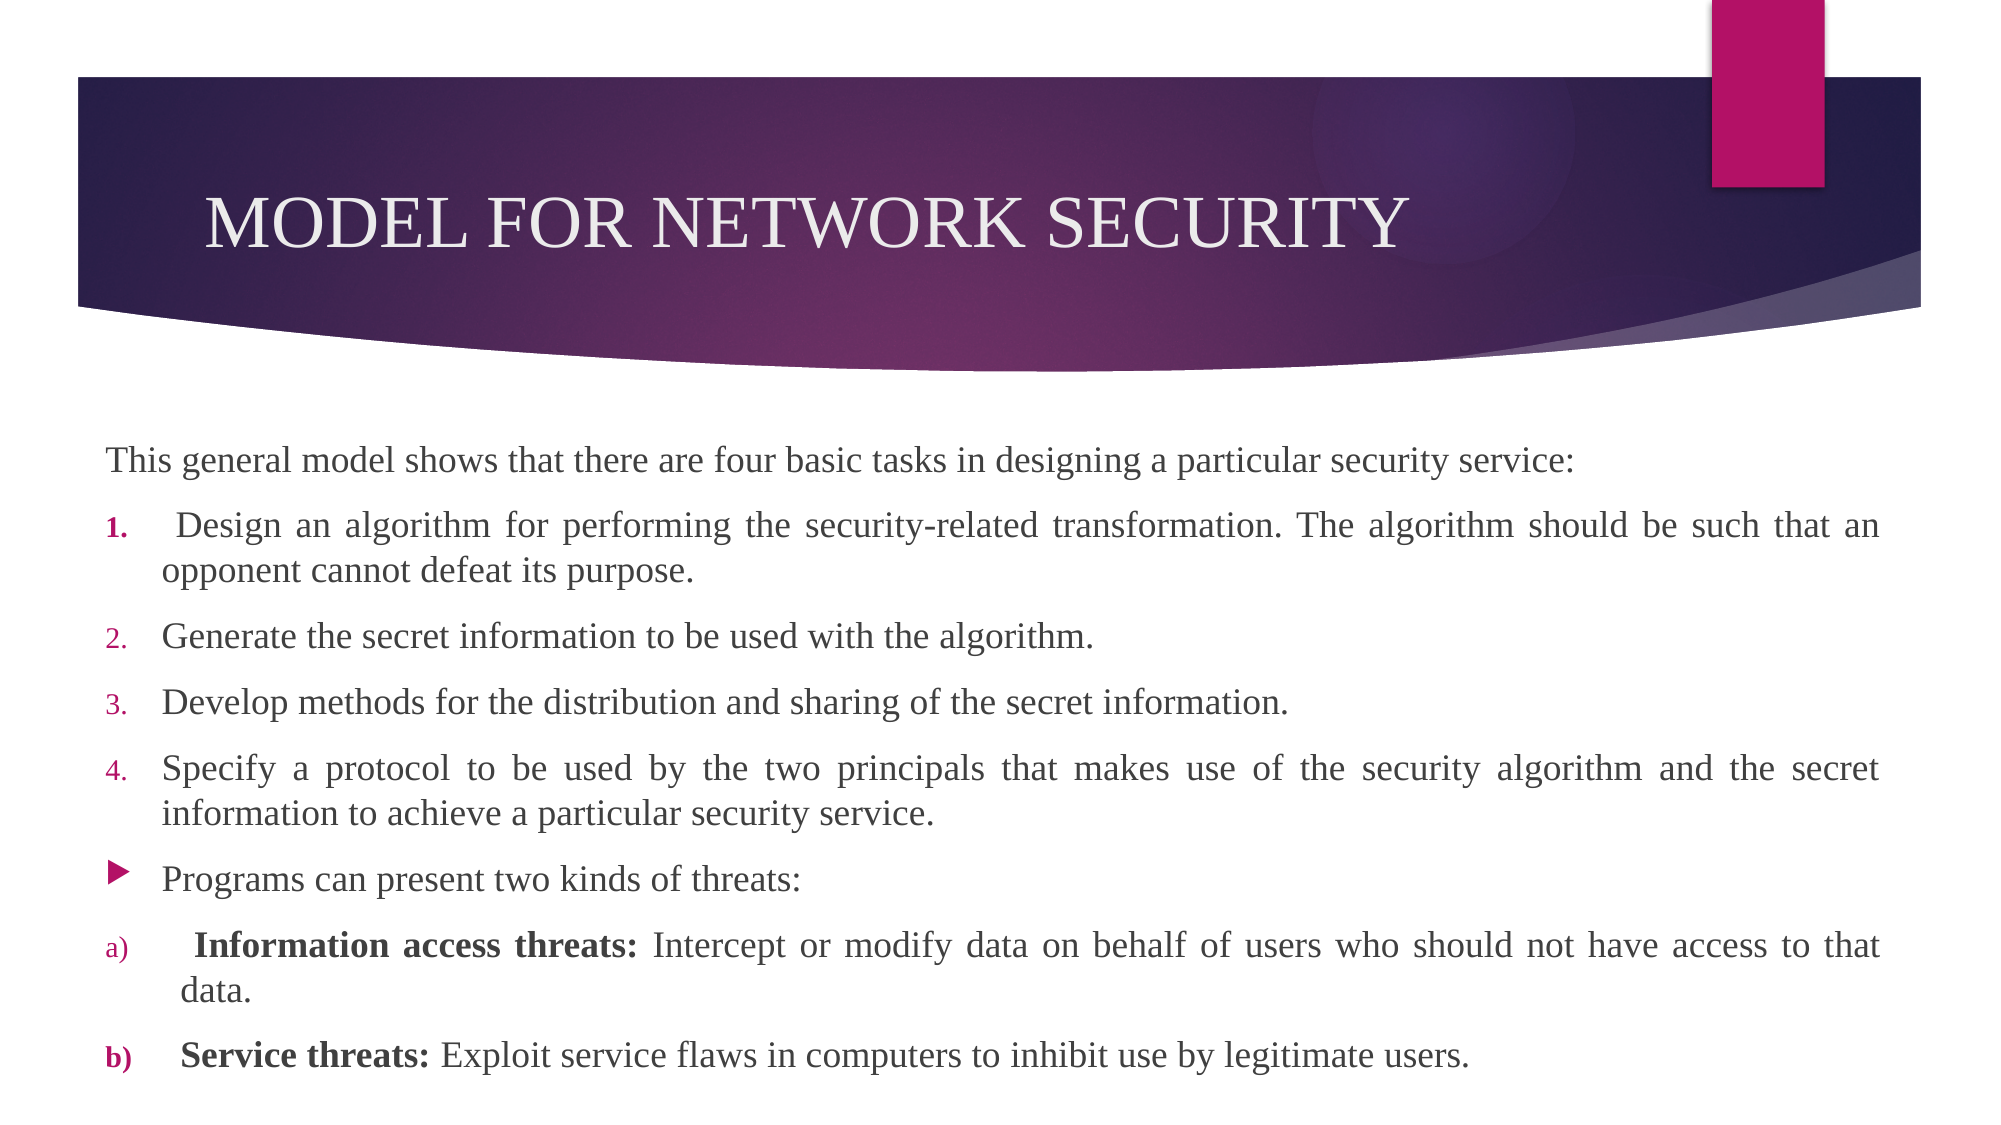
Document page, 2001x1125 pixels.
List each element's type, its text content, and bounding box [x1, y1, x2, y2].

title MODEL FOR NETWORK SECURITY [189, 159, 1627, 276]
list This general model shows that there are four basic tasks in designing a particular security service: Design an algorithm for performing the security-related transformation. The algorithm should be such that an opponent cannot defeat its purpose. Generate the secret information to be used with the algorithm. Develop methods for the distribution and sharing of the secret information. Specify a protocol to be used by the two principals that makes use of the security algorithm and the secret information to achieve a particular security service. Programs can present two kinds of threats: Information access threats: Intercept or modify data on behalf of users who should not have access to that data. Service threats: Exploit service flaws in computers to inhibit use by legitimate users. [90, 427, 1898, 1068]
